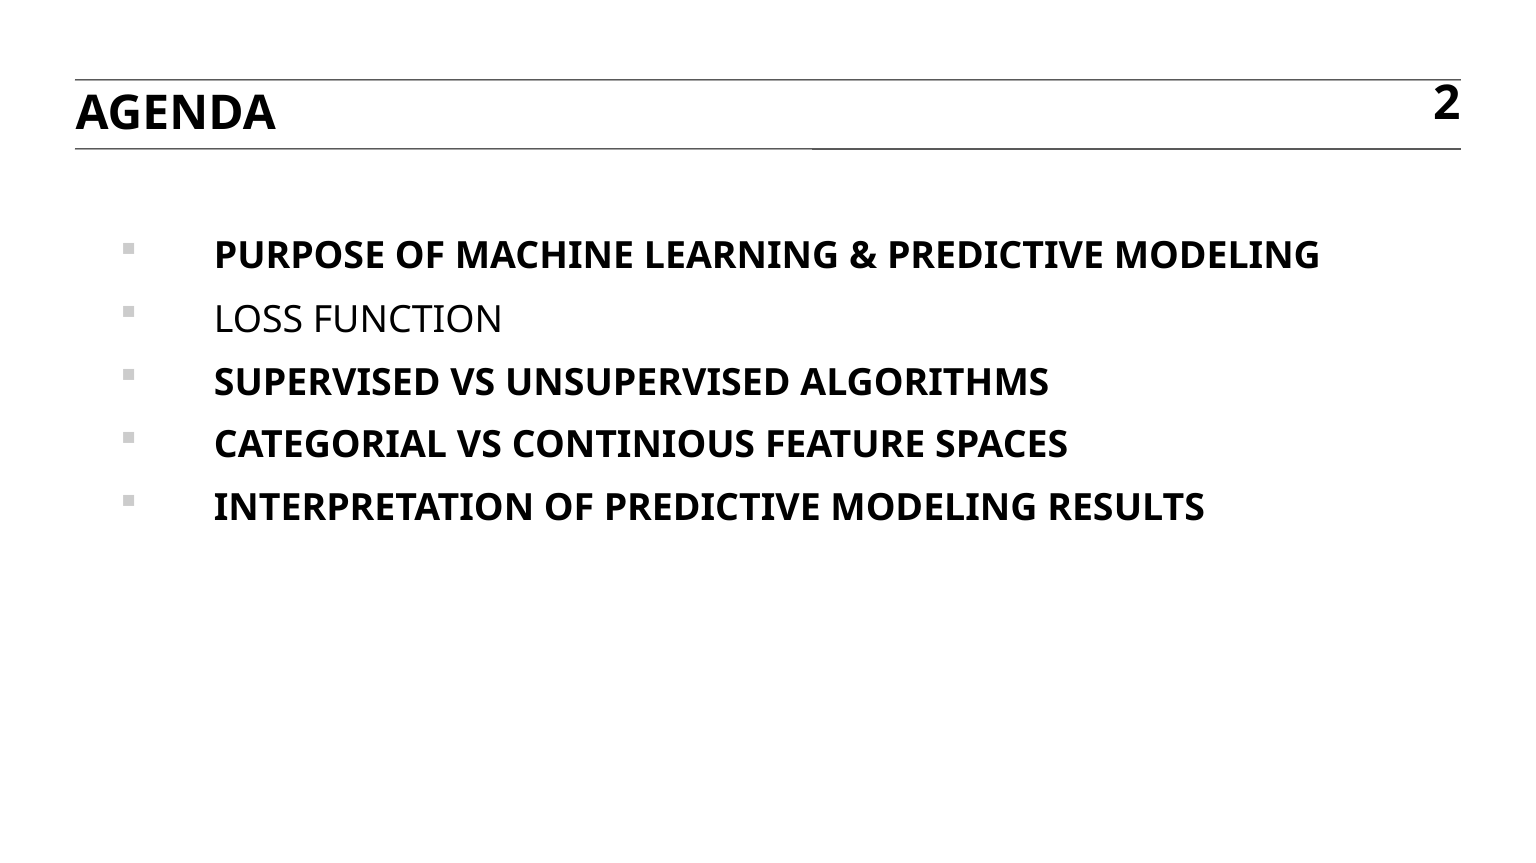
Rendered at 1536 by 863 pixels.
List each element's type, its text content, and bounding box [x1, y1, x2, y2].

slide_number 2 [1419, 86, 1461, 138]
text_box PURPOSE OF MACHINE LEARNING & PREDICTIVE MODELING LOSS FUNCTION SUPERVISED VS UNSUPERVISED ALGORITHMS CATEGORIAL VS CONTINIOUS FEATURE SPACES INTERPRETATION OF PREDICTIVE MODELING RESULTS [105, 206, 1406, 536]
list agenda [60, 81, 1231, 132]
